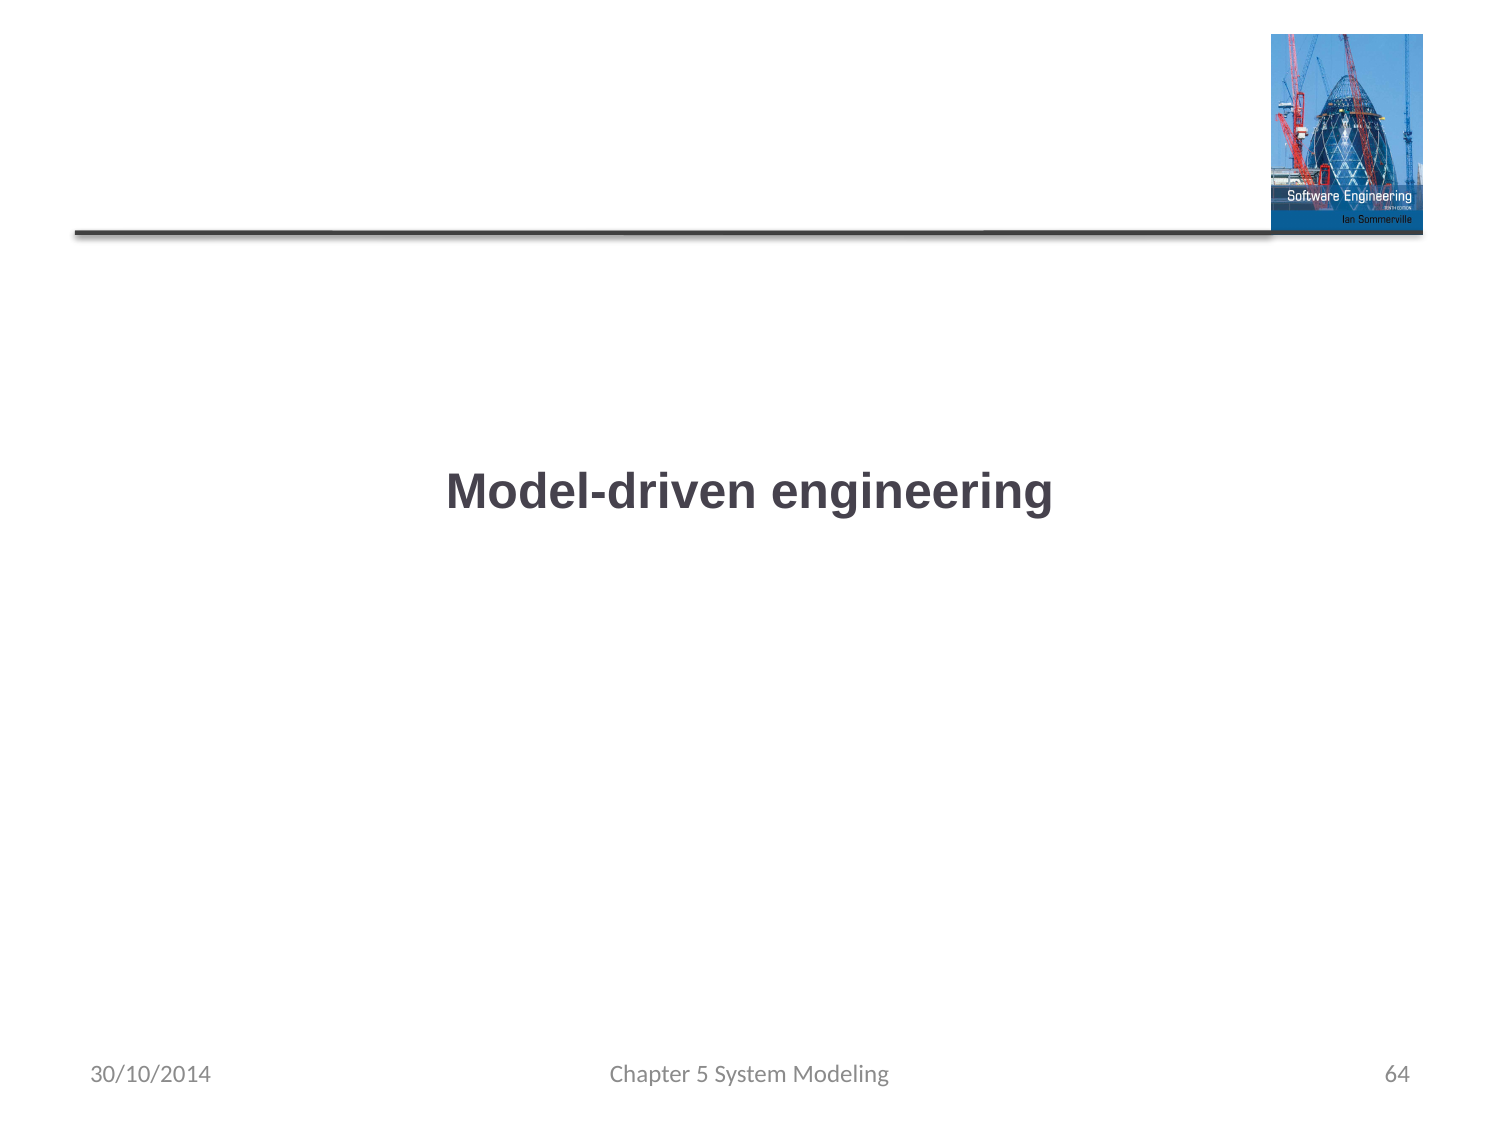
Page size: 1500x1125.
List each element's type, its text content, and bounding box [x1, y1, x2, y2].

footer Chapter 5 System Modeling [512, 1042, 988, 1103]
slide_number 64 [1074, 1042, 1425, 1103]
picture [1271, 34, 1423, 230]
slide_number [75, 1042, 425, 1103]
title Model-driven engineering [74, 394, 1426, 583]
